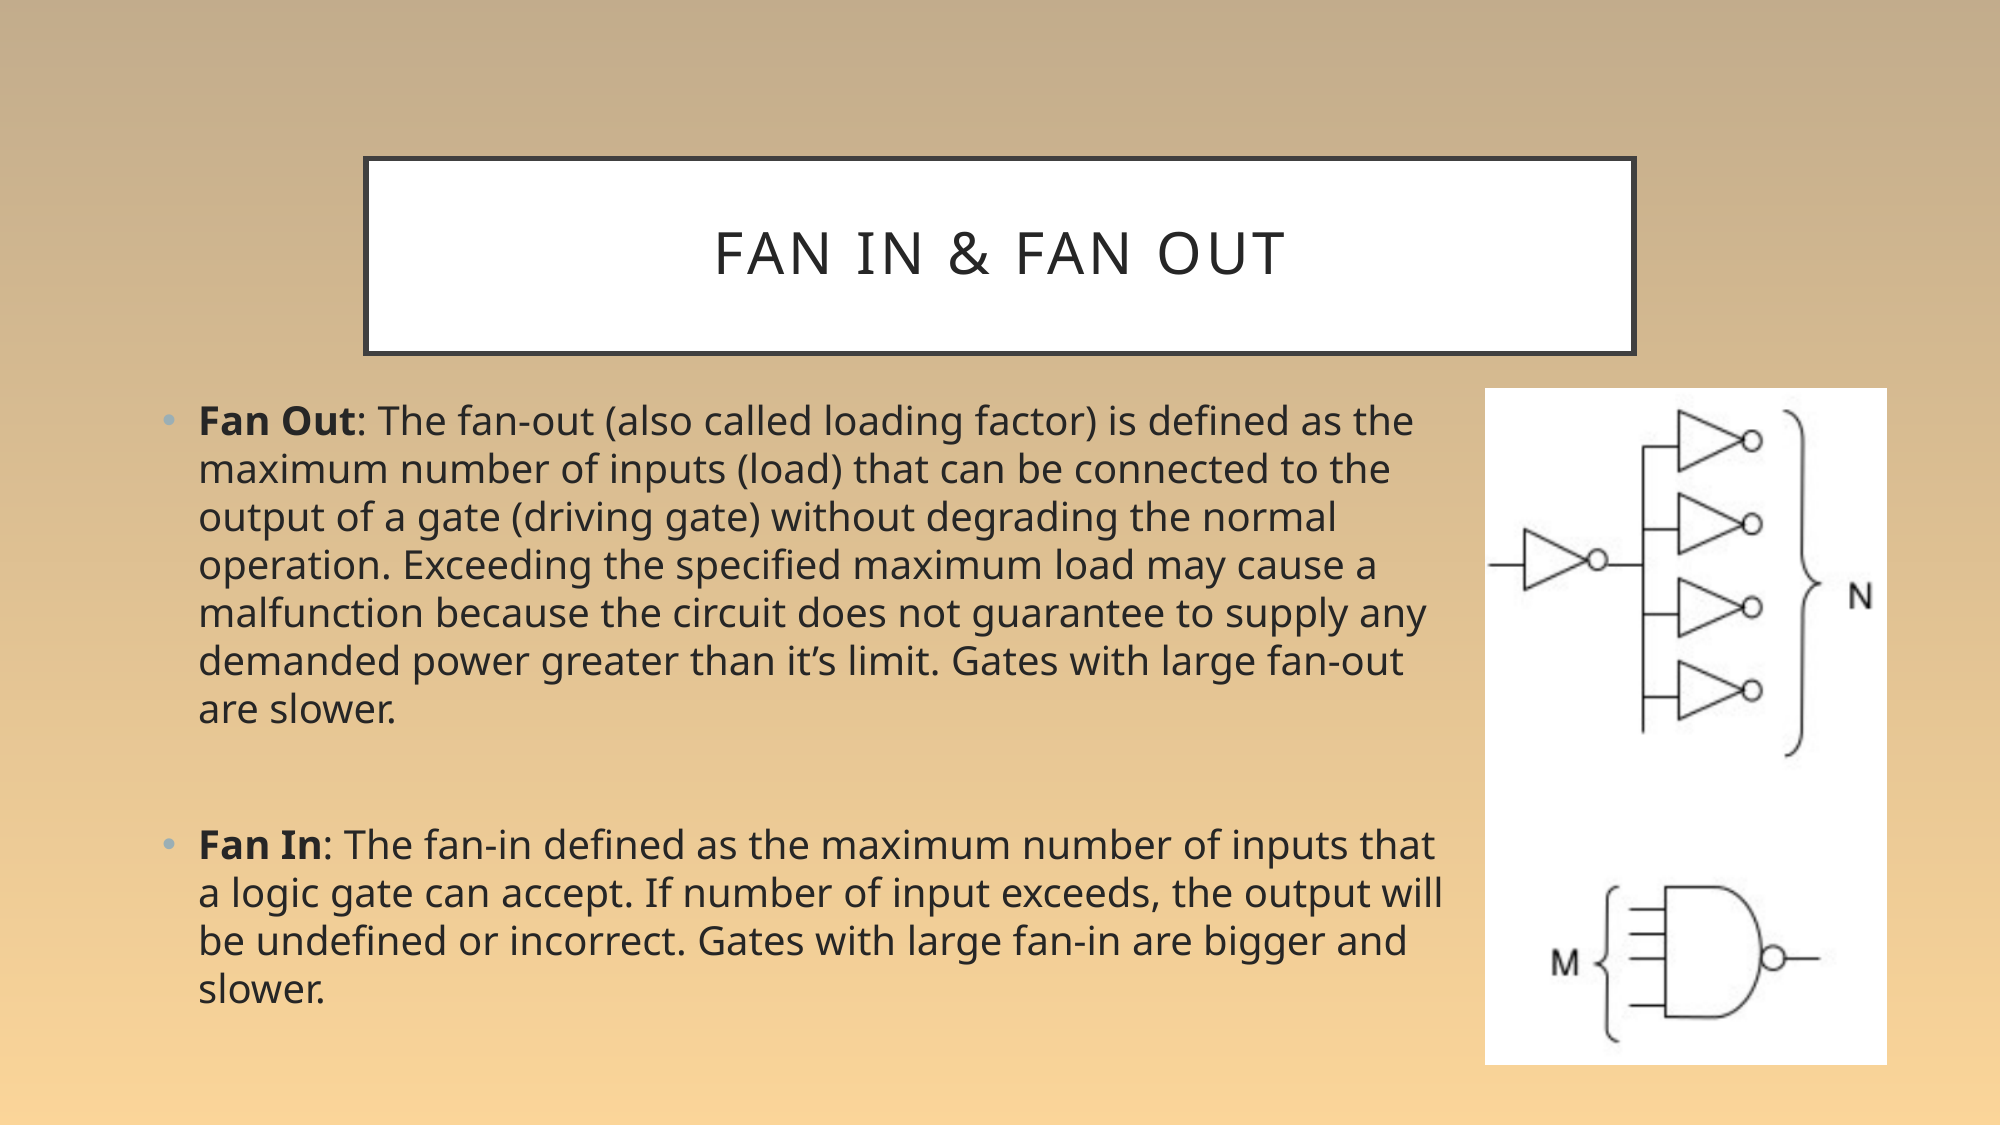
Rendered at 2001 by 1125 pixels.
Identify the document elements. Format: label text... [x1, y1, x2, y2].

title Fan in & Fan out [363, 156, 1637, 356]
picture [1485, 388, 1887, 1065]
list Fan Out: The fan-out (also called loading factor) is defined as the maximum number of inputs (load) that can be connected to the output of a gate (driving gate) without degrading the normal operation. Exceeding the specified maximum load may cause a malfunction because the circuit does not guarantee to supply any demanded power greater than it’s limit. Gates with large fan-out are slower. Fan In: The fan-in defined as the maximum number of inputs that a logic gate can accept. If number of input exceeds, the output will be undefined or incorrect. Gates with large fan-in are bigger and slower. [147, 388, 1483, 1023]
